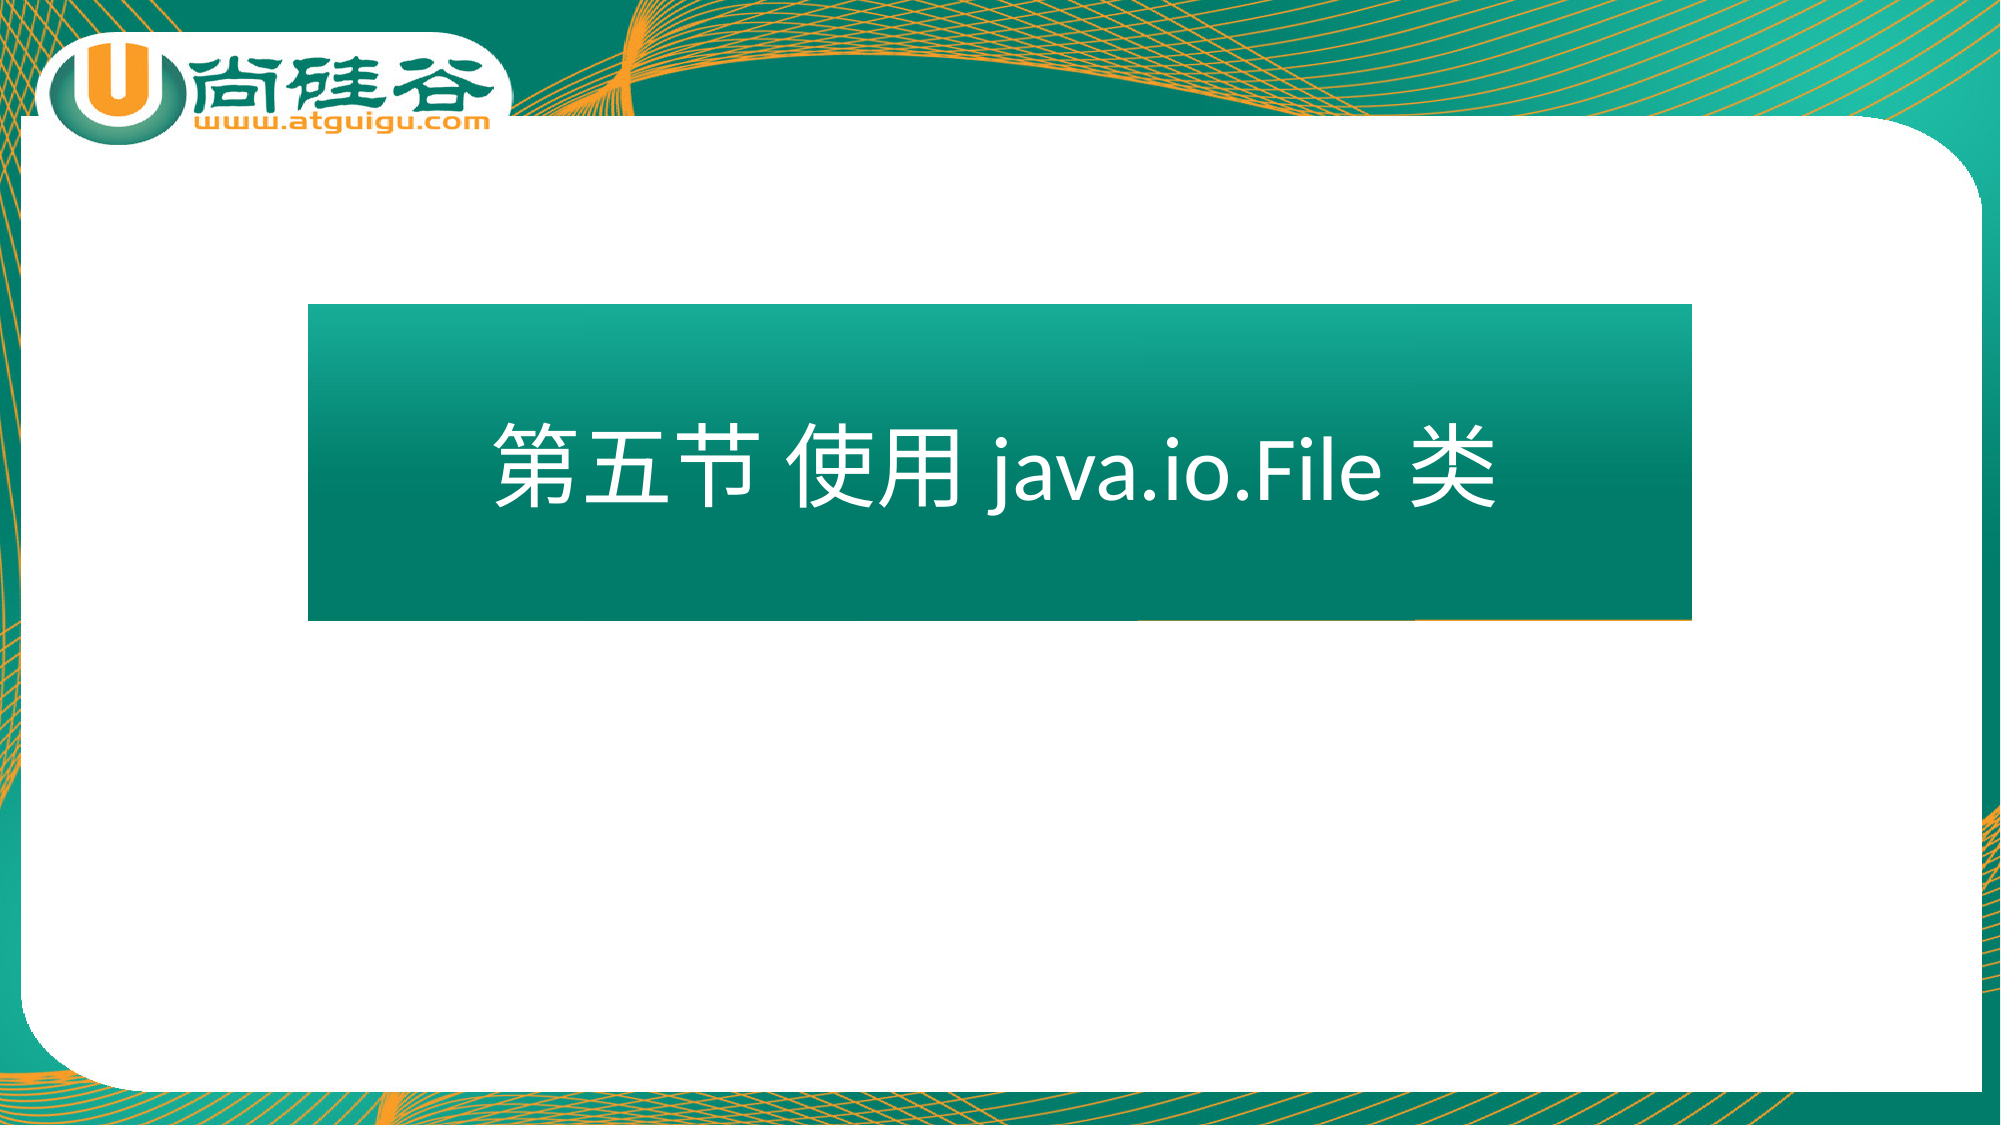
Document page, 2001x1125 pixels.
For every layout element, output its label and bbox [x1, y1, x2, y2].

list [308, 304, 1692, 622]
picture [0, 0, 2001, 1125]
